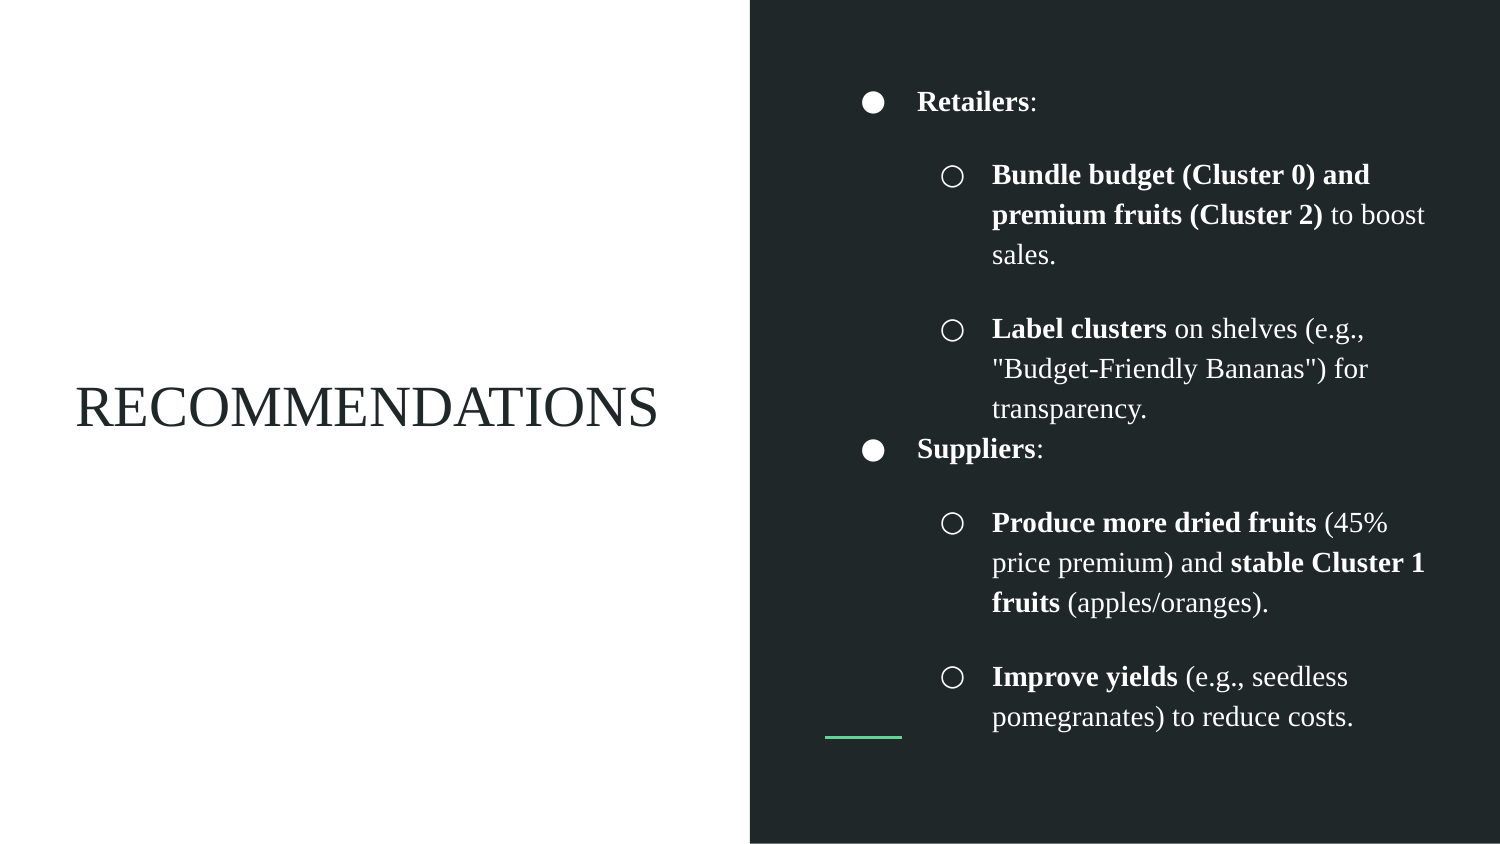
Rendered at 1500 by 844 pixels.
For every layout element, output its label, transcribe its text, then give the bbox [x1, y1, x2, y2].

title RECOMMENDATIONS [23, 205, 713, 454]
list Retailers: Bundle budget (Cluster 0) and premium fruits (Cluster 2) to boost sales. Label clusters on shelves (e.g., "Budget-Friendly Bananas") for transparency. Suppliers: Produce more dried fruits (45% price premium) and stable Cluster 1 fruits (apples/oranges). Improve yields (e.g., seedless pomegranates) to reduce costs. [827, 53, 1457, 796]
